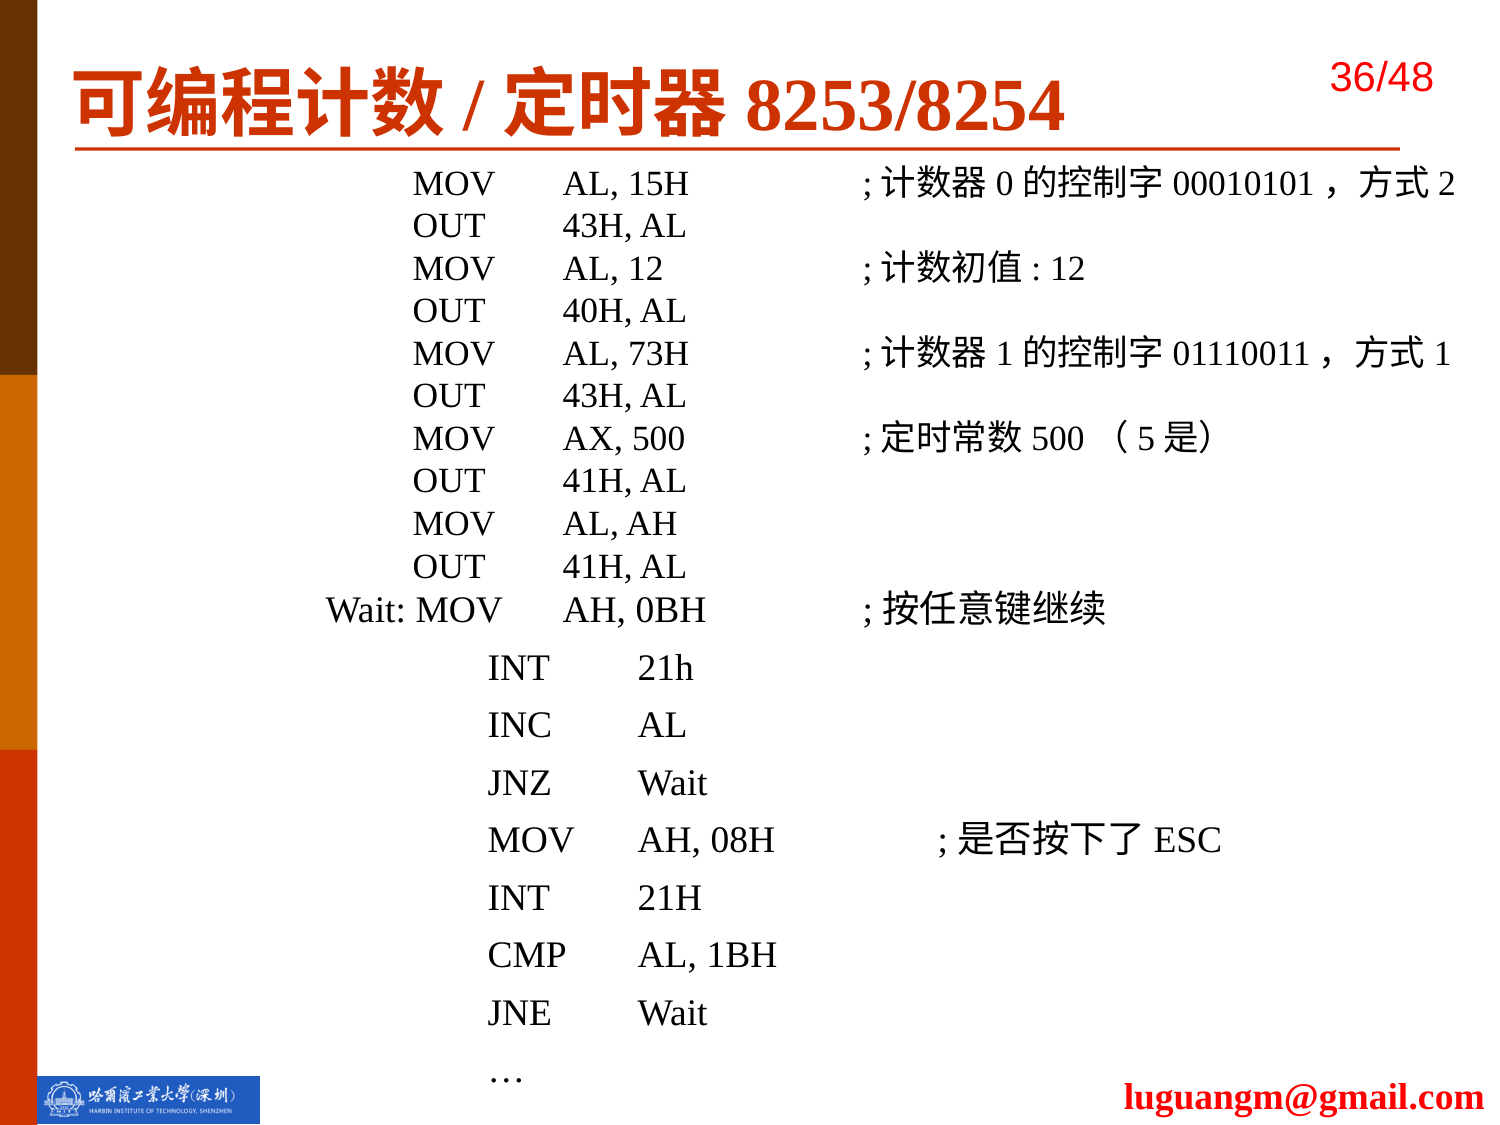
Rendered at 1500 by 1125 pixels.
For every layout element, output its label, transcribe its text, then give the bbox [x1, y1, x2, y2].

text_box MOV AL, 15H ;计数器0的控制字00010101，方式2 OUT 43H, AL MOV AL, 12 ;计数初值: 12 OUT 40H, AL MOV AL, 73H ;计数器1的控制字01110011，方式1 OUT 43H, AL MOV AX, 500 ;定时常数500（5是） OUT 41H, AL MOV AL, AH OUT 41H, AL Wait: MOV AH, 0BH ;按任意键继续 INT 21h INC AL JNZ Wait MOV AH, 08H ;是否按下了ESC INT 21H CMP AL, 1BH JNE Wait … [247, 152, 1483, 1098]
text_box 可编程计数/定时器8253/8254 [55, 48, 1081, 153]
picture [37, 1076, 260, 1124]
